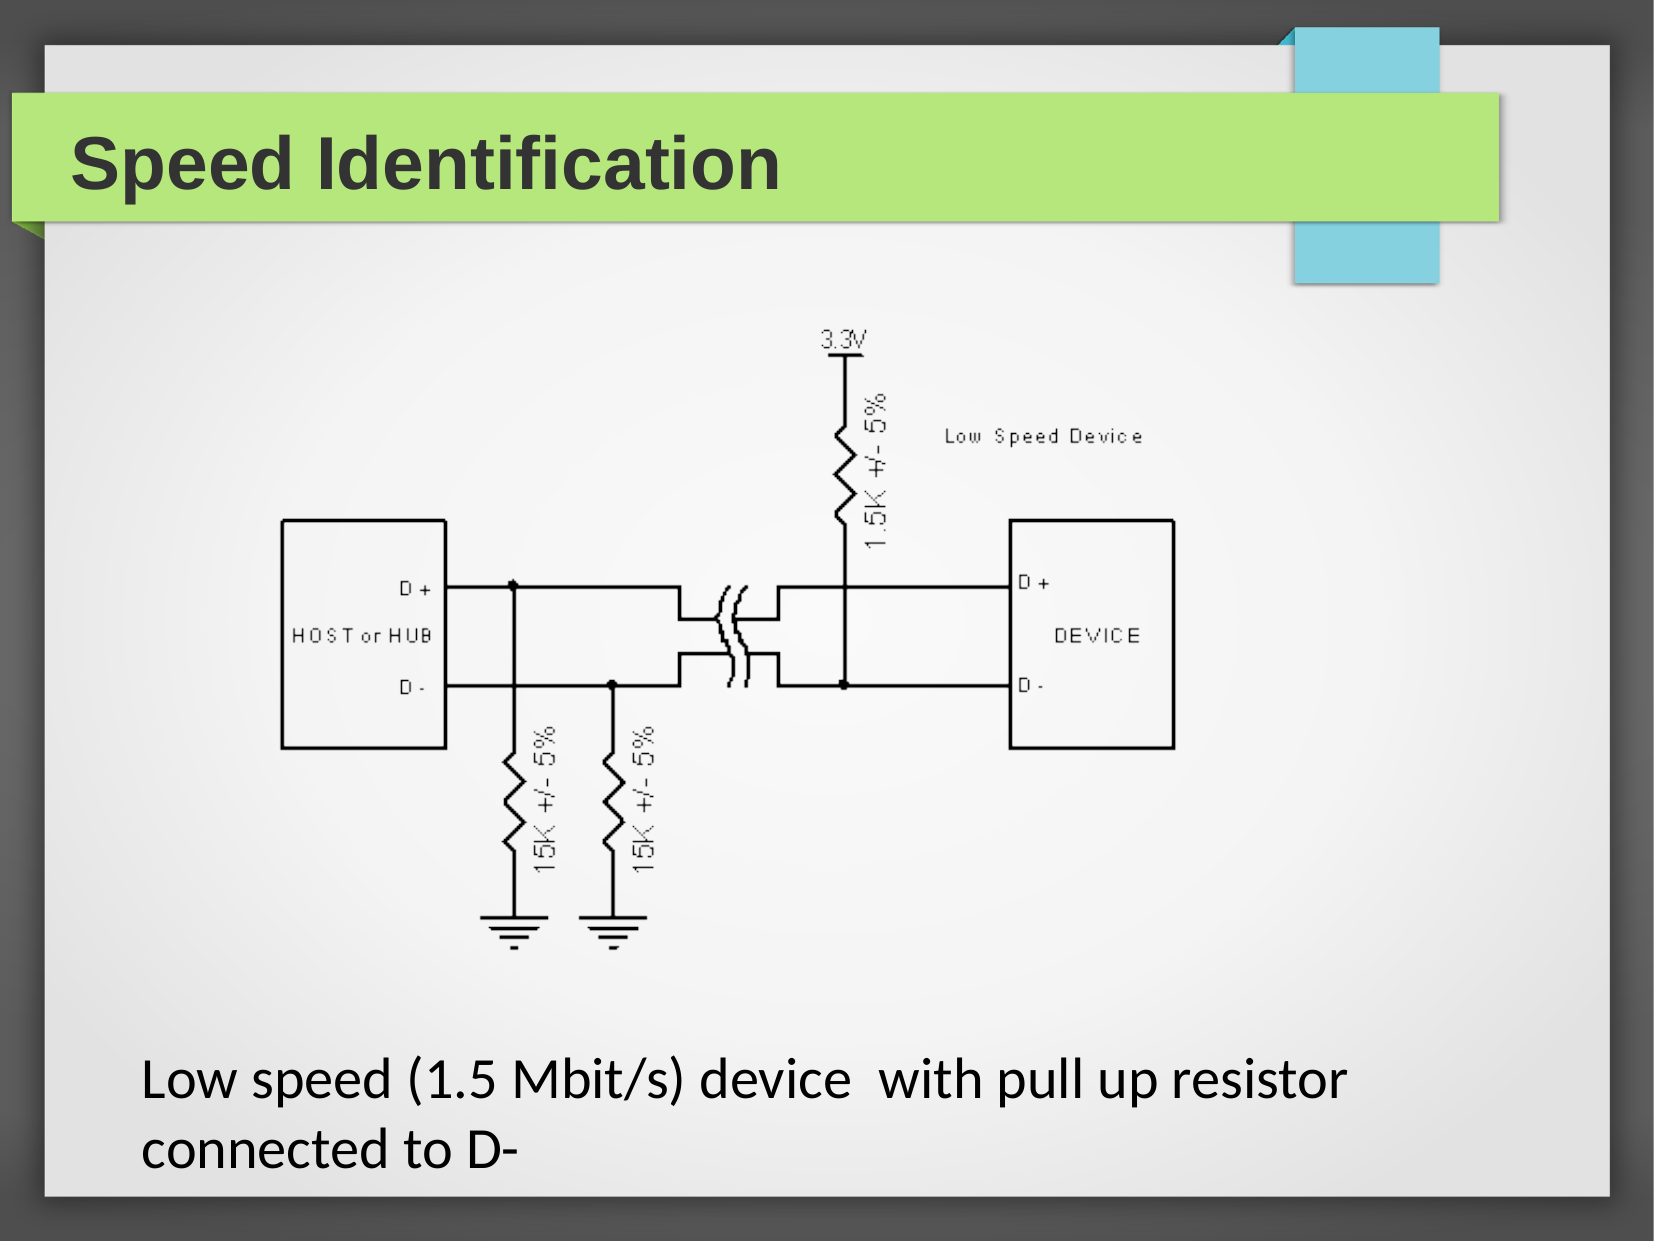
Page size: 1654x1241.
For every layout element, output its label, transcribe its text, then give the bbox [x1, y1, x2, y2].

text_box Low speed (1.5 Mbit/s) device with pull up resistor connected to D- [126, 1032, 1515, 1192]
picture [0, 0, 1654, 1241]
title Speed Identification [70, 106, 1452, 213]
